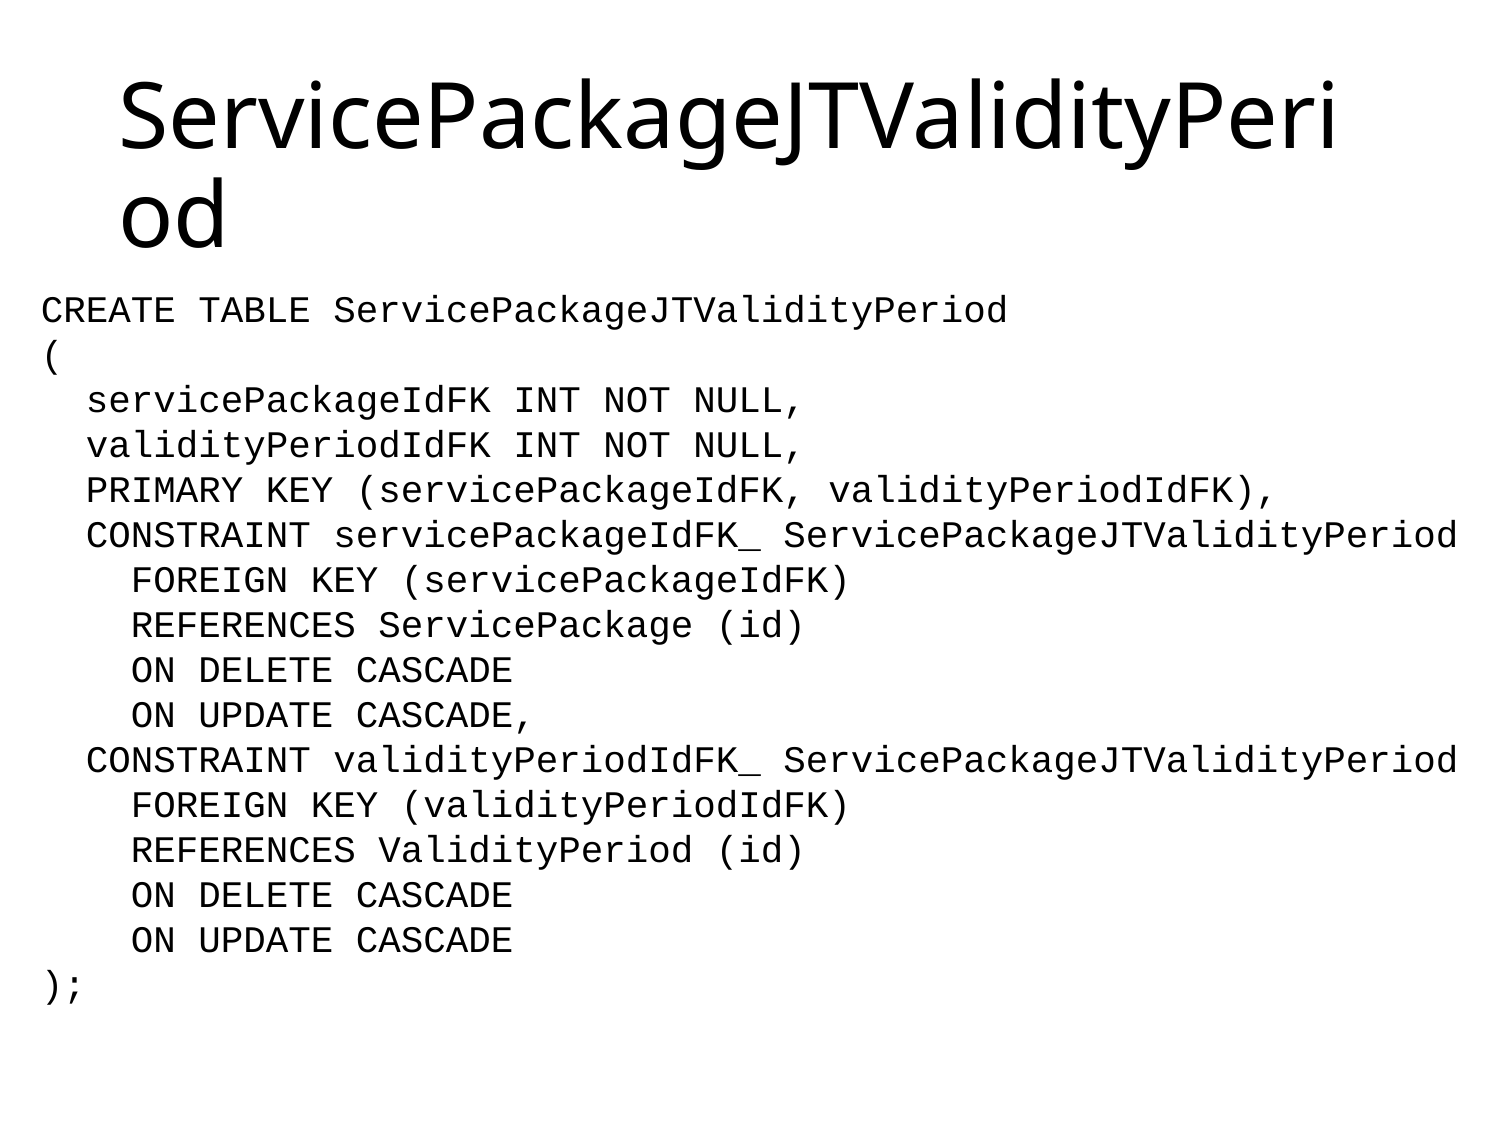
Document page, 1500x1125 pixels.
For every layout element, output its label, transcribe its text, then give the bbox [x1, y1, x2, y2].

text_box CREATE TABLE ServicePackageJTValidityPeriod ( servicePackageIdFK INT NOT NULL, validityPeriodIdFK INT NOT NULL, PRIMARY KEY (servicePackageIdFK, validityPeriodIdFK), CONSTRAINT servicePackageIdFK_ ServicePackageJTValidityPeriod FOREIGN KEY (servicePackageIdFK) REFERENCES ServicePackage (id) ON DELETE CASCADE ON UPDATE CASCADE, CONSTRAINT validityPeriodIdFK_ ServicePackageJTValidityPeriod FOREIGN KEY (validityPeriodIdFK) REFERENCES ValidityPeriod (id) ON DELETE CASCADE ON UPDATE CASCADE ); [26, 277, 1474, 1012]
title ServicePackageJTValidityPeriod [103, 59, 1397, 277]
